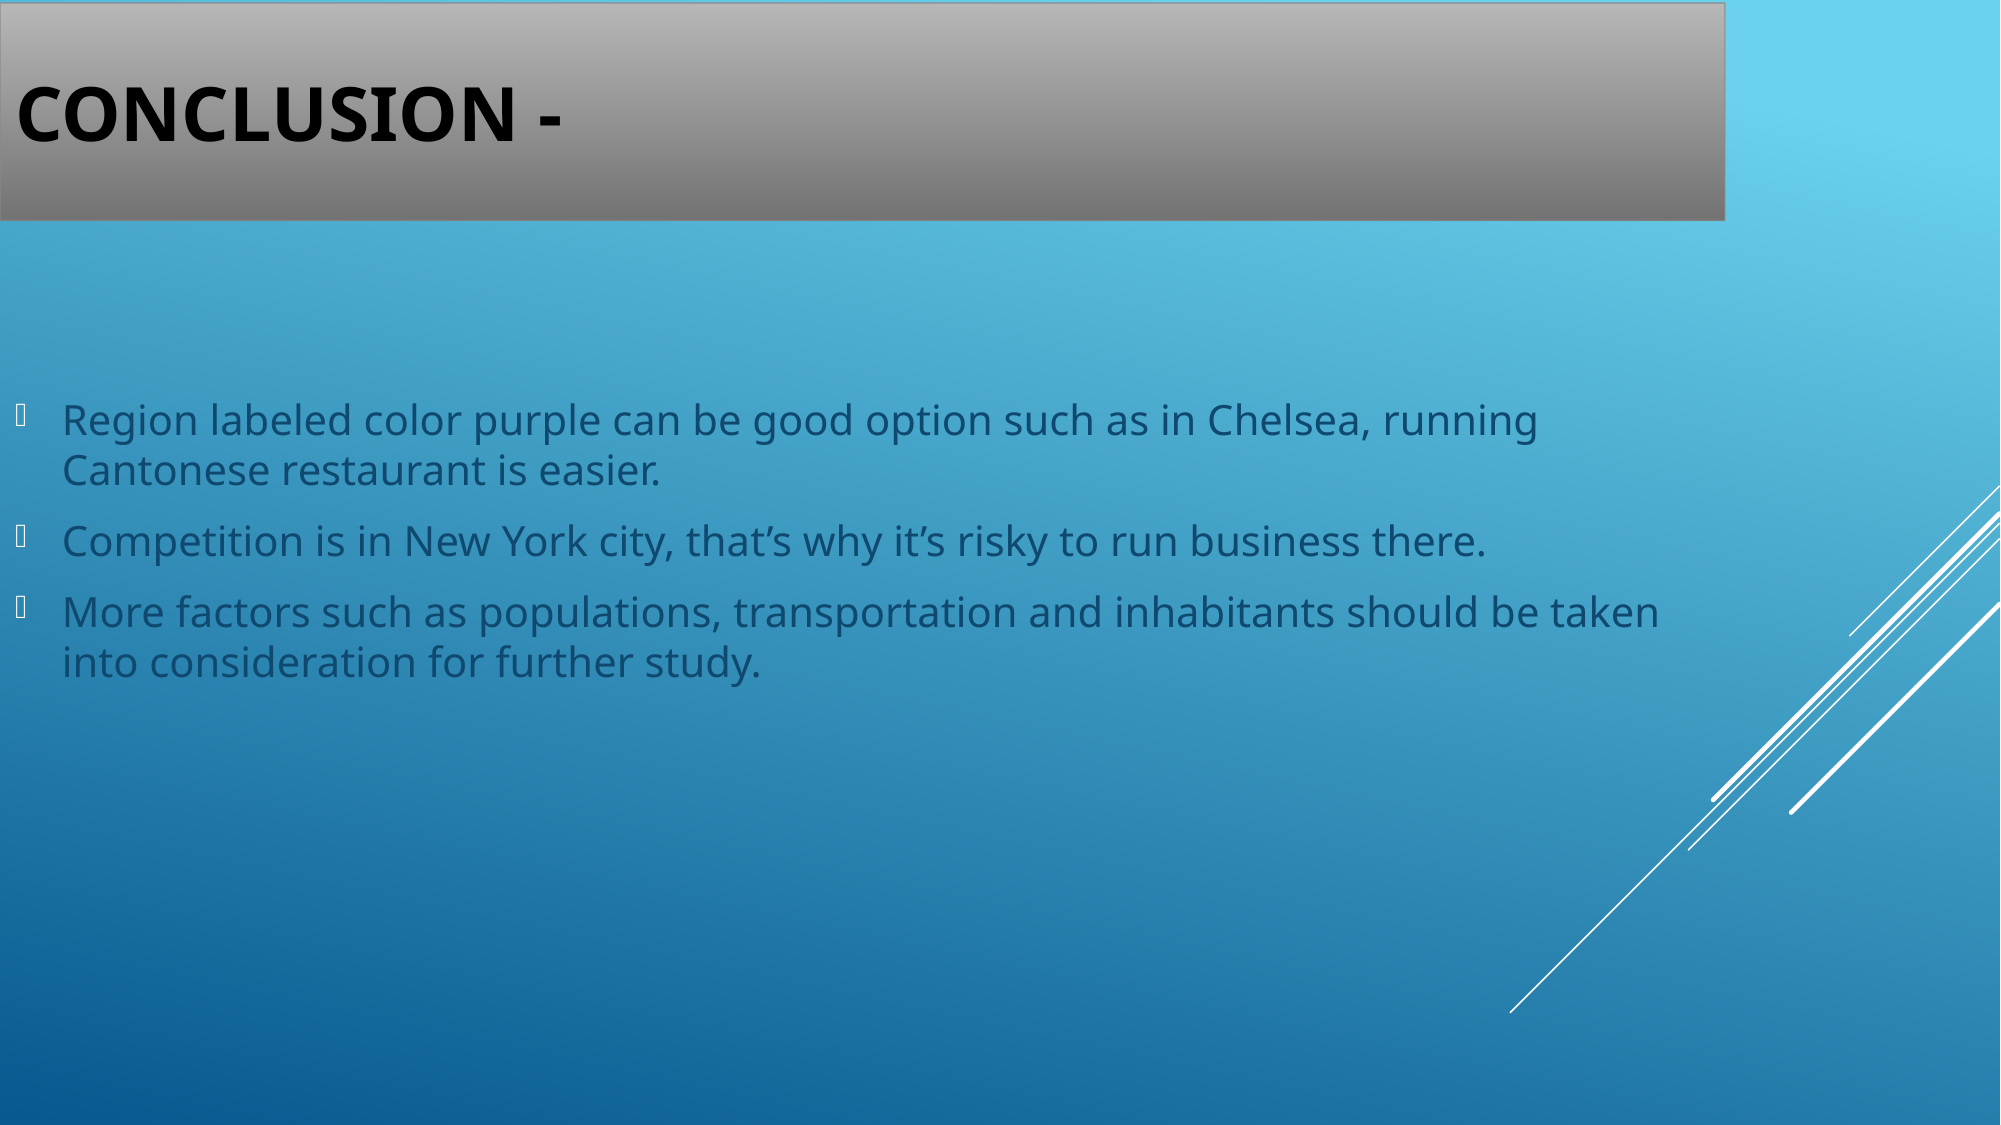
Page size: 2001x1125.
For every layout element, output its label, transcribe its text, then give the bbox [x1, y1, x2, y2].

list Region labeled color purple can be good option such as in Chelsea, running Cantonese restaurant is easier. Competition is in New York city, that’s why it’s risky to run business there. More factors such as populations, transportation and inhabitants should be taken into consideration for further study. [0, 182, 1725, 897]
title Conclusion - [0, 2, 1726, 221]
